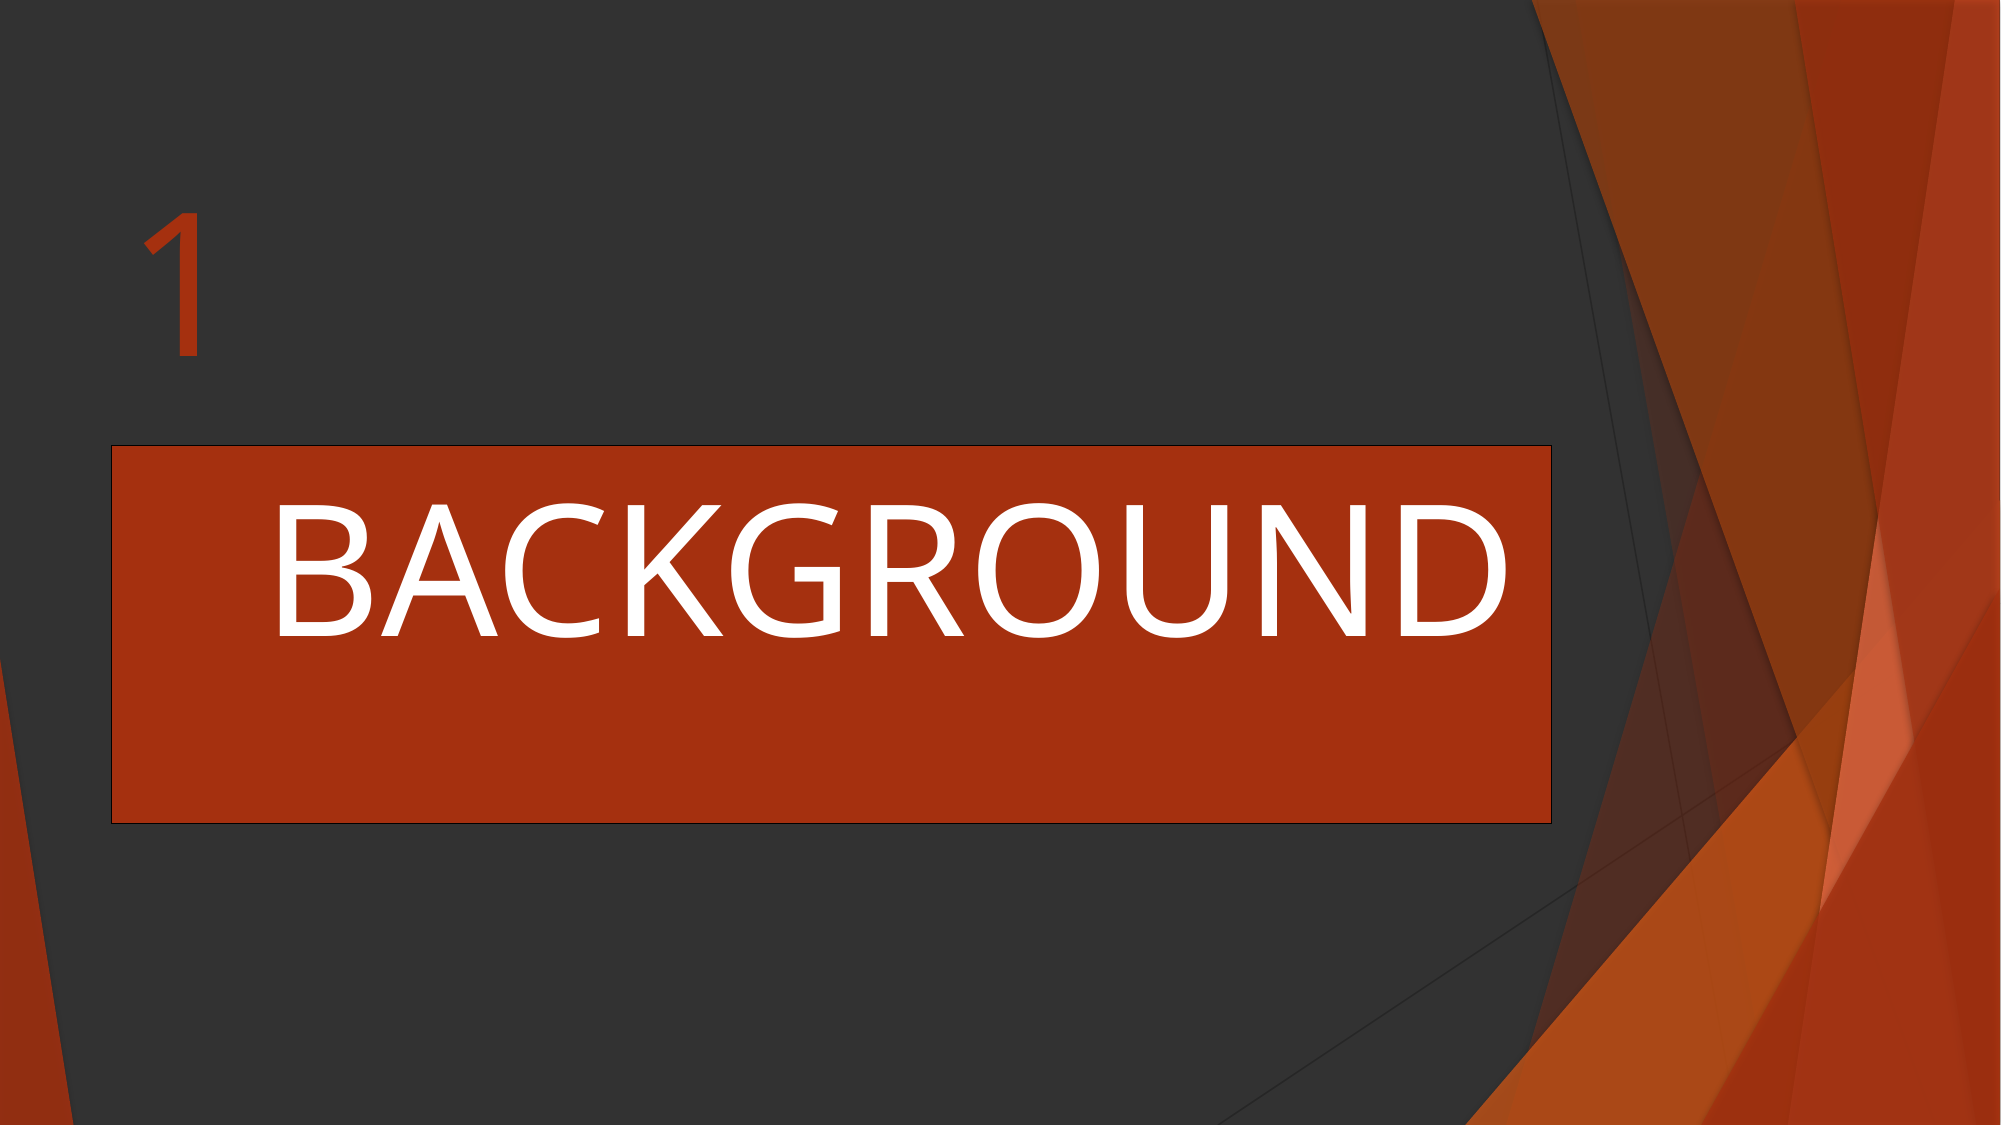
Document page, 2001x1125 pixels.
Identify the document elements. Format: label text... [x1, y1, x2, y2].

title 1 [111, 148, 1522, 366]
list BACKGROUND [111, 445, 1552, 824]
